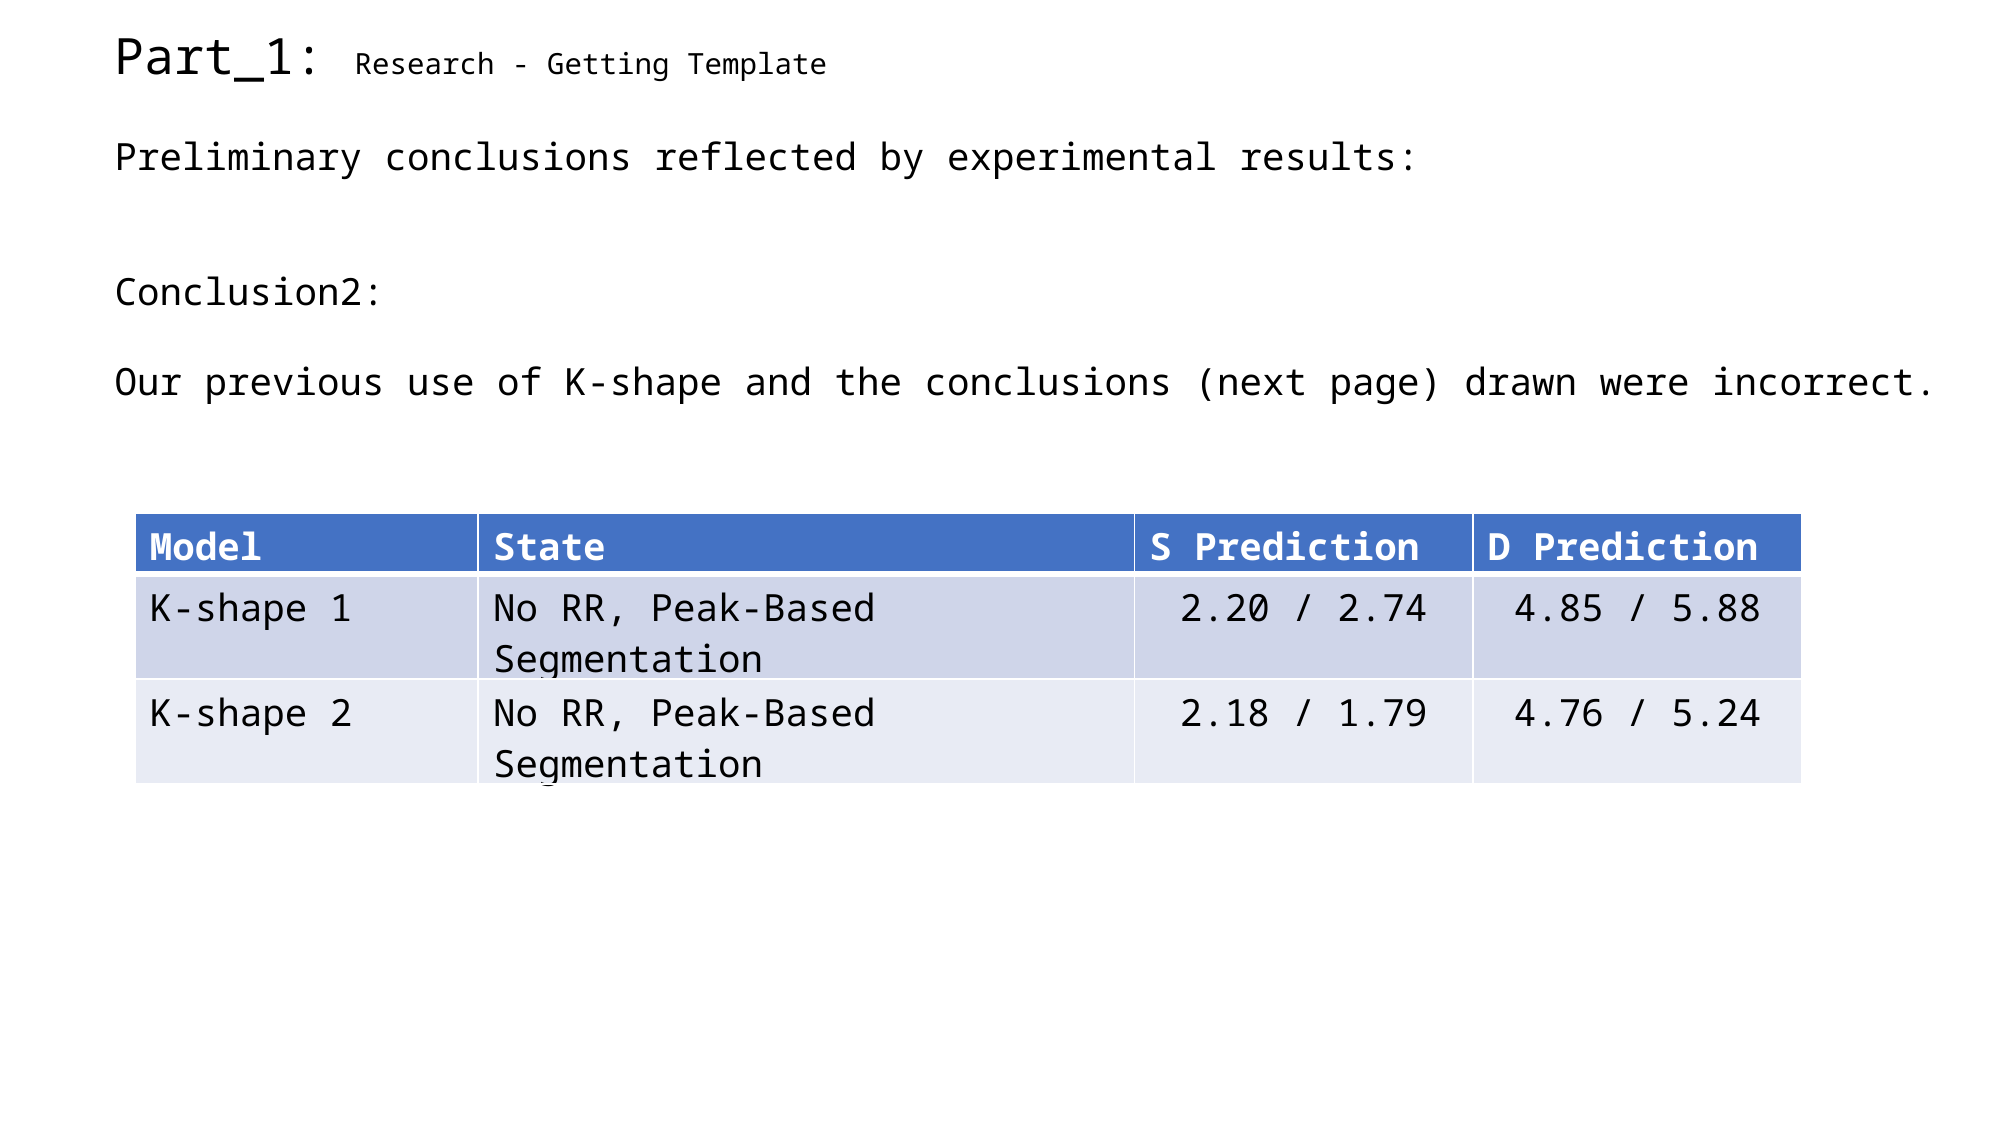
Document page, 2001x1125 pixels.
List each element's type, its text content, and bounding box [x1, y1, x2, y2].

table_cell 4.76 / 5.24 [1474, 680, 1801, 783]
text_box Preliminary conclusions reflected by experimental results: Conclusion2: Our previous use of K-shape and the conclusions (next page) drawn were incorrect. [99, 125, 1964, 411]
table_cell 4.85 / 5.88 [1474, 577, 1801, 678]
table_cell 2.18 / 1.79 [1135, 680, 1472, 783]
table_cell No RR, Peak-Based Segmentation [479, 577, 1134, 678]
table_cell K-shape 1 [136, 577, 477, 678]
table_header S Prediction [1135, 514, 1472, 571]
table_cell No RR, Peak-Based Segmentation [479, 680, 1134, 783]
table_cell K-shape 2 [136, 680, 477, 783]
table_header Model [136, 514, 477, 571]
table_cell 2.20 / 2.74 [1135, 577, 1472, 678]
table_header D Prediction [1474, 514, 1801, 571]
text_box Part_1: Research - Getting Template [99, 17, 852, 93]
table_header State [479, 514, 1134, 571]
